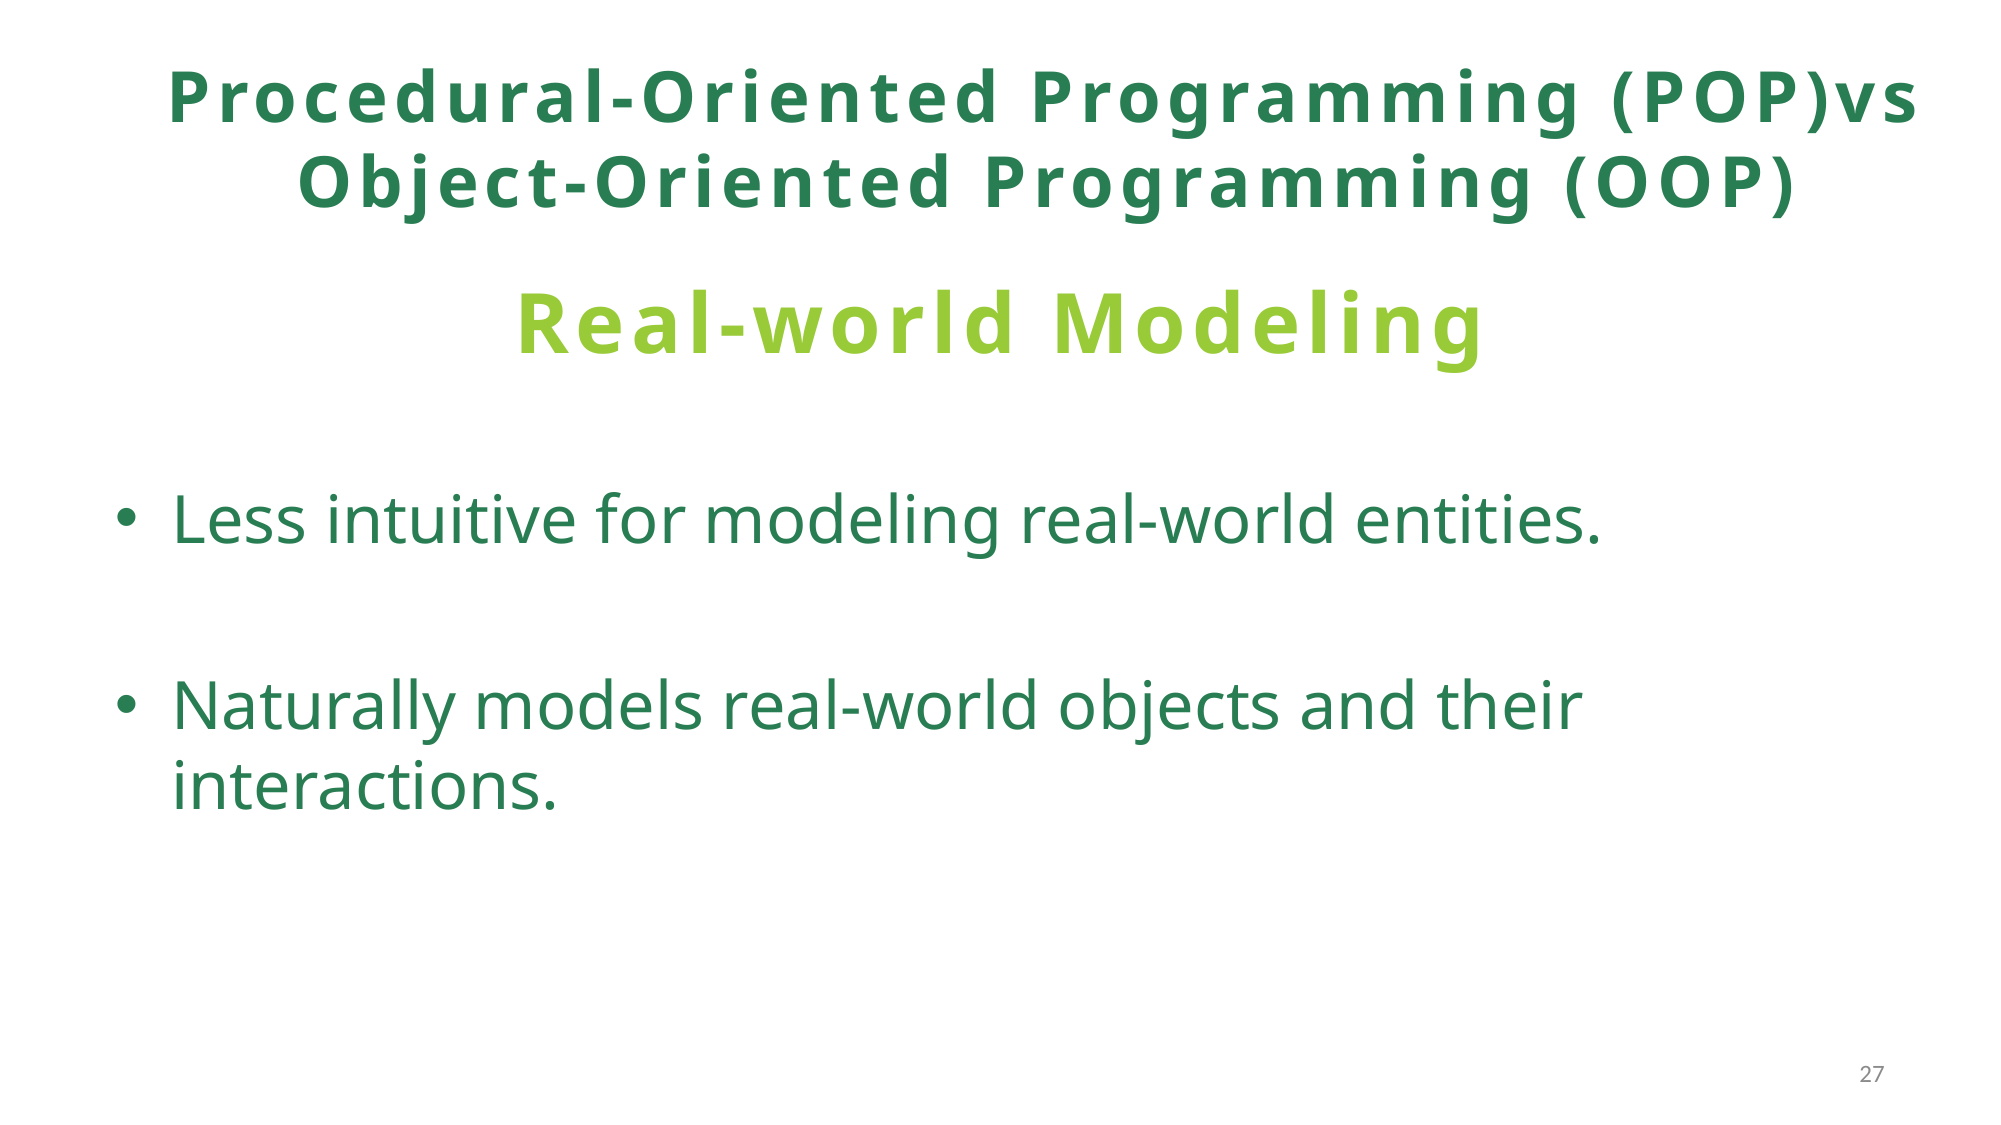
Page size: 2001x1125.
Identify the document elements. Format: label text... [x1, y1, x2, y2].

list Real-world Modeling Less intuitive for modeling real-world entities. Naturally models real-world objects and their interactions. [99, 262, 1900, 1005]
slide_number 27 [1433, 1042, 1900, 1103]
title Procedural-Oriented Programming (POP)vs Object-Oriented Programming (OOP) [0, 42, 2000, 231]
